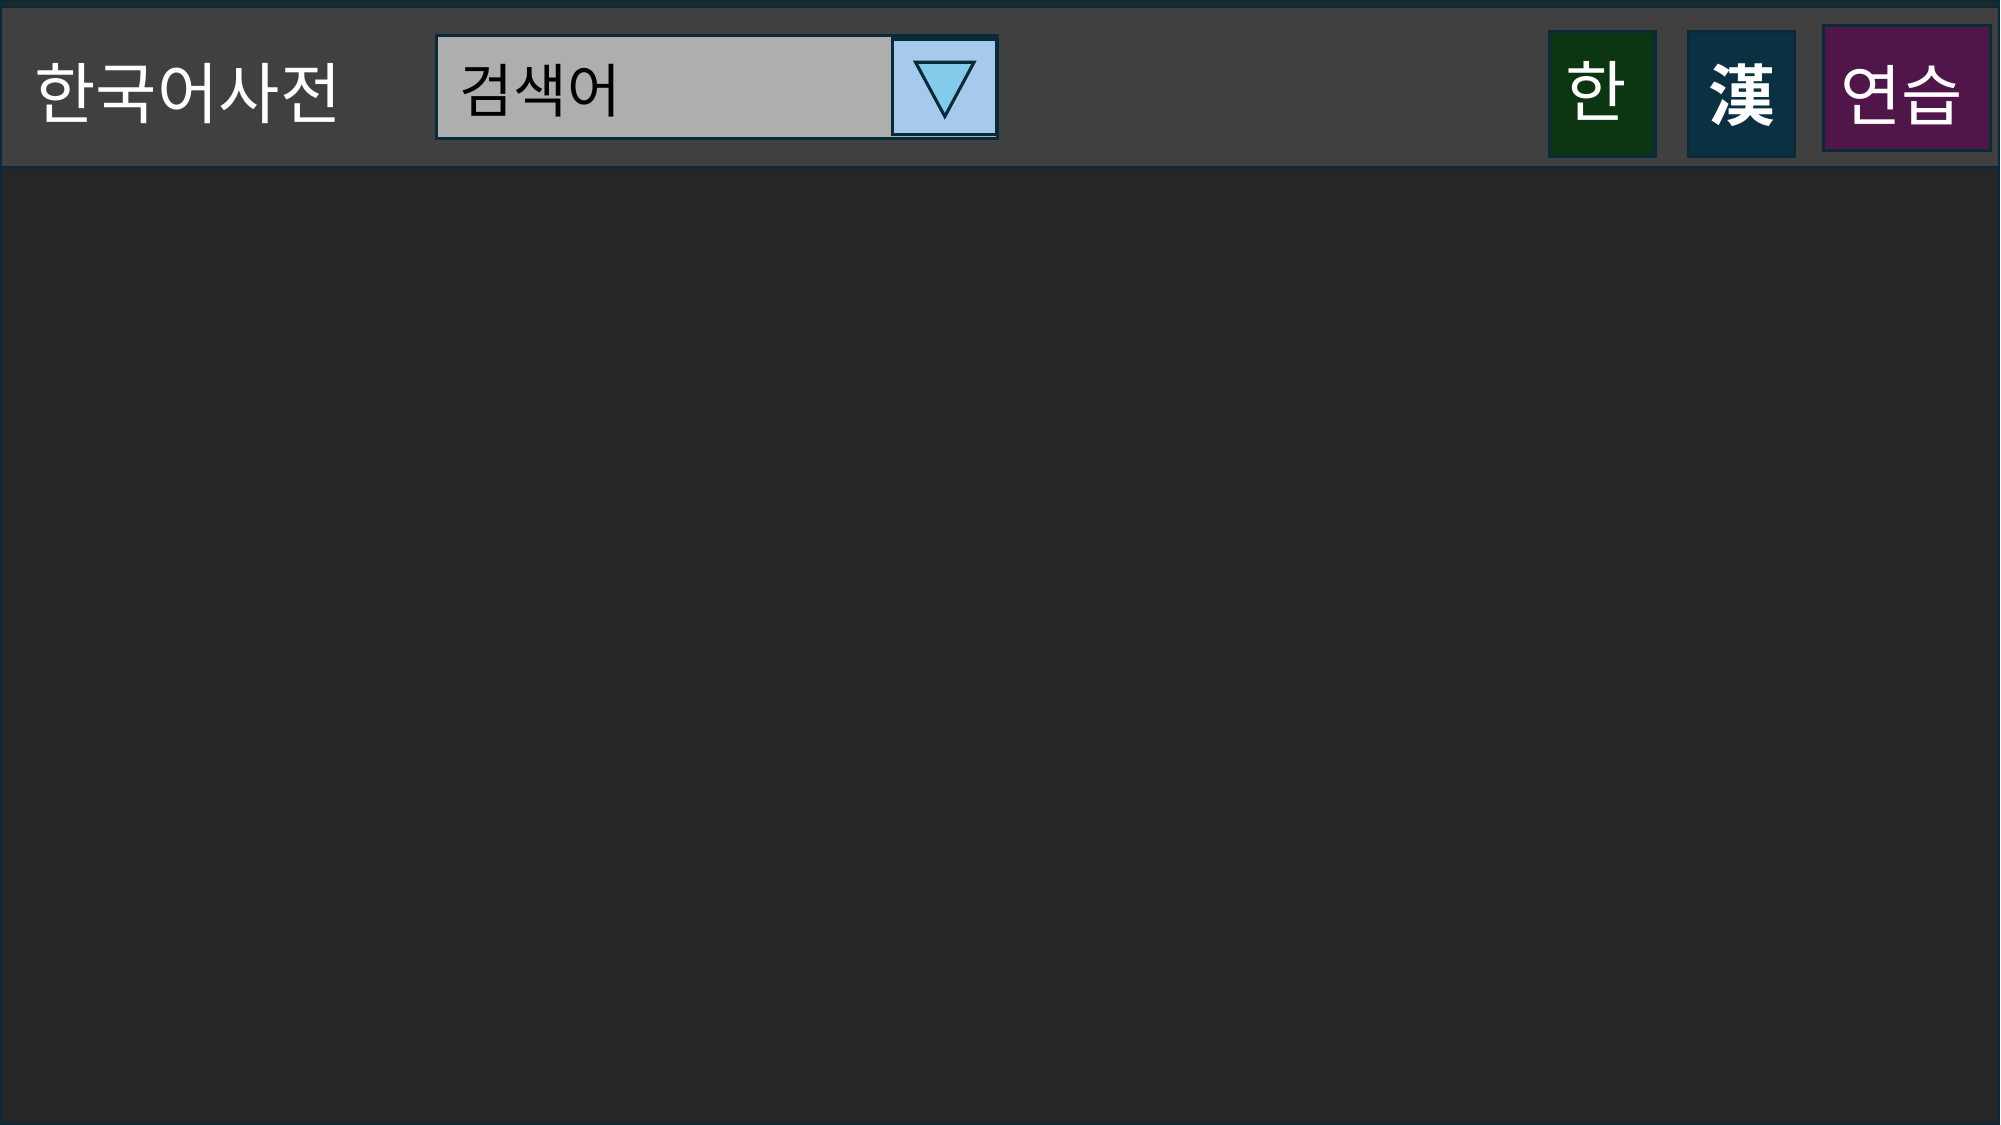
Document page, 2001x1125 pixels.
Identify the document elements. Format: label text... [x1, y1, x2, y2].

text_box [435, 34, 999, 140]
text_box [0, 5, 2000, 169]
text_box [0, 0, 2000, 5]
text_box 한 [1550, 42, 1687, 138]
text_box 漢 [1693, 46, 1822, 141]
text_box 검색어 [445, 46, 636, 132]
text_box [1687, 30, 1796, 158]
text_box [912, 60, 977, 120]
text_box 연습 [1825, 46, 2000, 141]
text_box [1822, 24, 1992, 152]
text_box [0, 169, 2000, 1125]
text_box [1548, 30, 1657, 158]
text_box [891, 37, 998, 136]
text_box 한국어사전 [19, 44, 422, 139]
